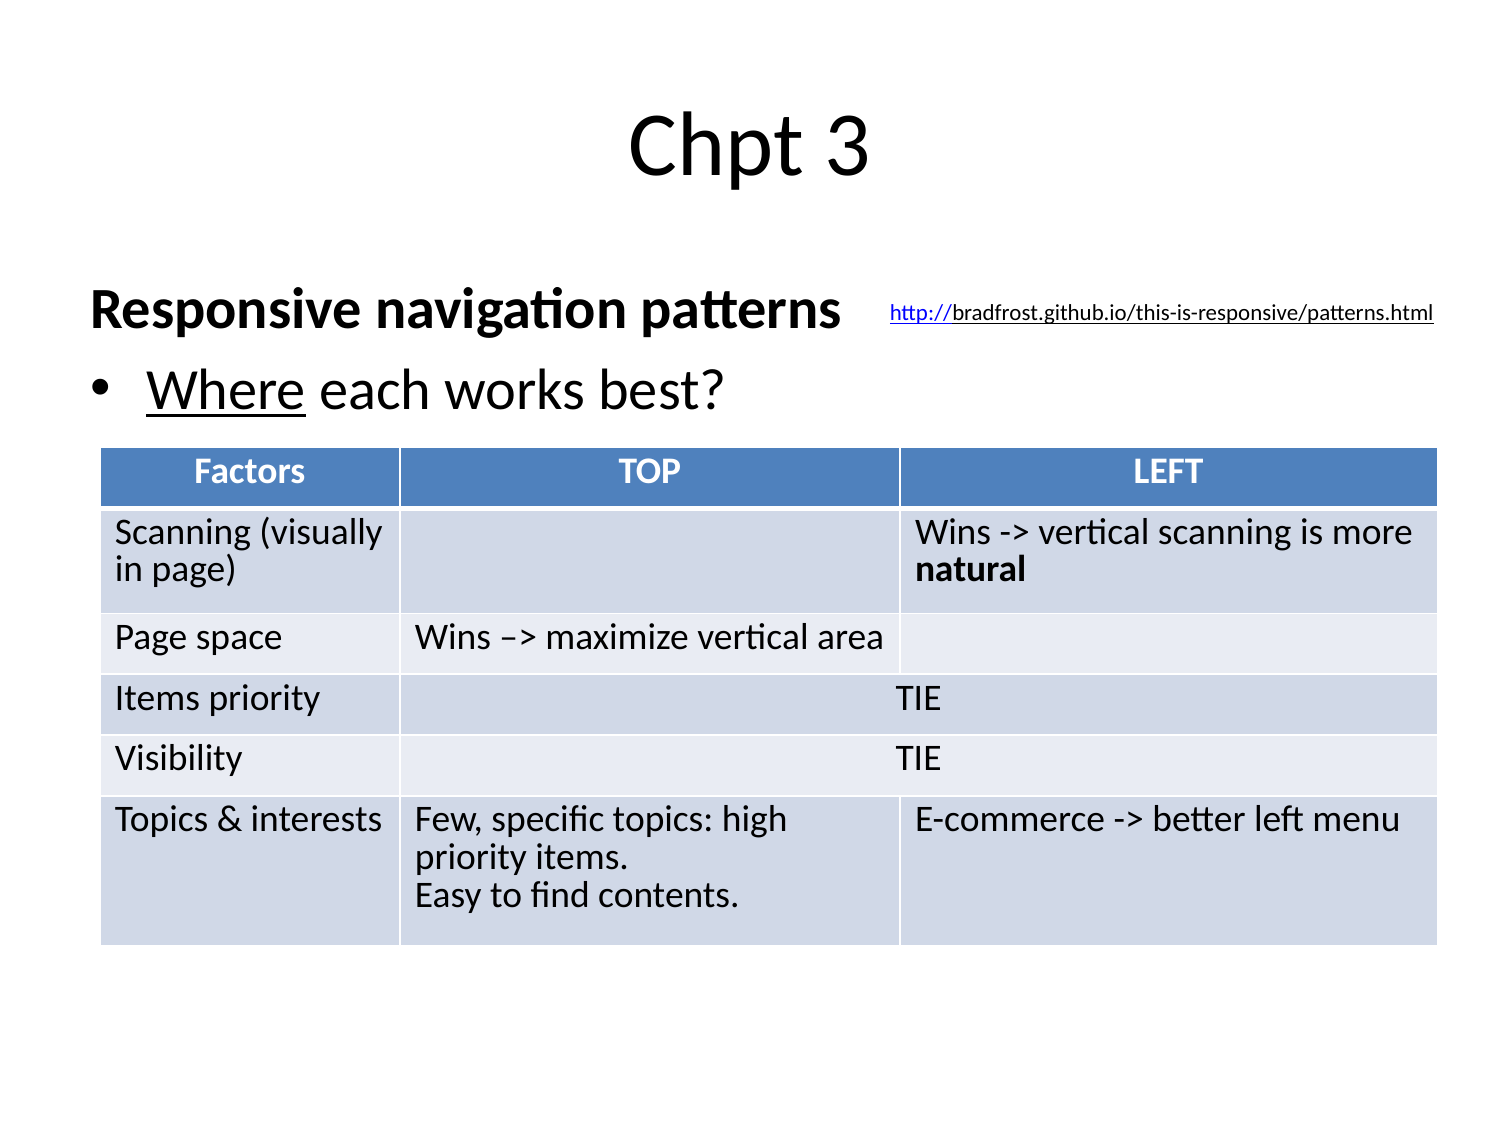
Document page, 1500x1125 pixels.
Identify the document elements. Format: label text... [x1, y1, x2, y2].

table_header Factors [101, 448, 399, 506]
table_cell TIE [401, 675, 1437, 734]
title Chpt 3 [75, 45, 1425, 233]
list Responsive navigation patterns Where each works best? [75, 262, 1425, 1005]
table_cell E-commerce -> better left menu [901, 797, 1437, 945]
table_cell [401, 511, 899, 613]
table_cell Topics & interests [101, 797, 399, 945]
table_cell Page space [101, 614, 399, 673]
table_cell Wins -> vertical scanning is more natural [901, 511, 1437, 613]
table_cell TIE [401, 736, 1437, 795]
table_header TOP [401, 448, 899, 506]
table_cell Wins –> maximize vertical area [401, 614, 899, 673]
table_header LEFT [901, 448, 1437, 506]
table_cell Visibility [101, 736, 399, 795]
table_cell Scanning (visually in page) [101, 511, 399, 613]
text_box http://bradfrost.github.io/this-is-responsive/patterns.html [874, 290, 1475, 333]
table_cell [901, 614, 1437, 673]
table_cell Items priority [101, 675, 399, 734]
table_cell Few, specific topics: high priority items. Easy to find contents. [401, 797, 899, 945]
